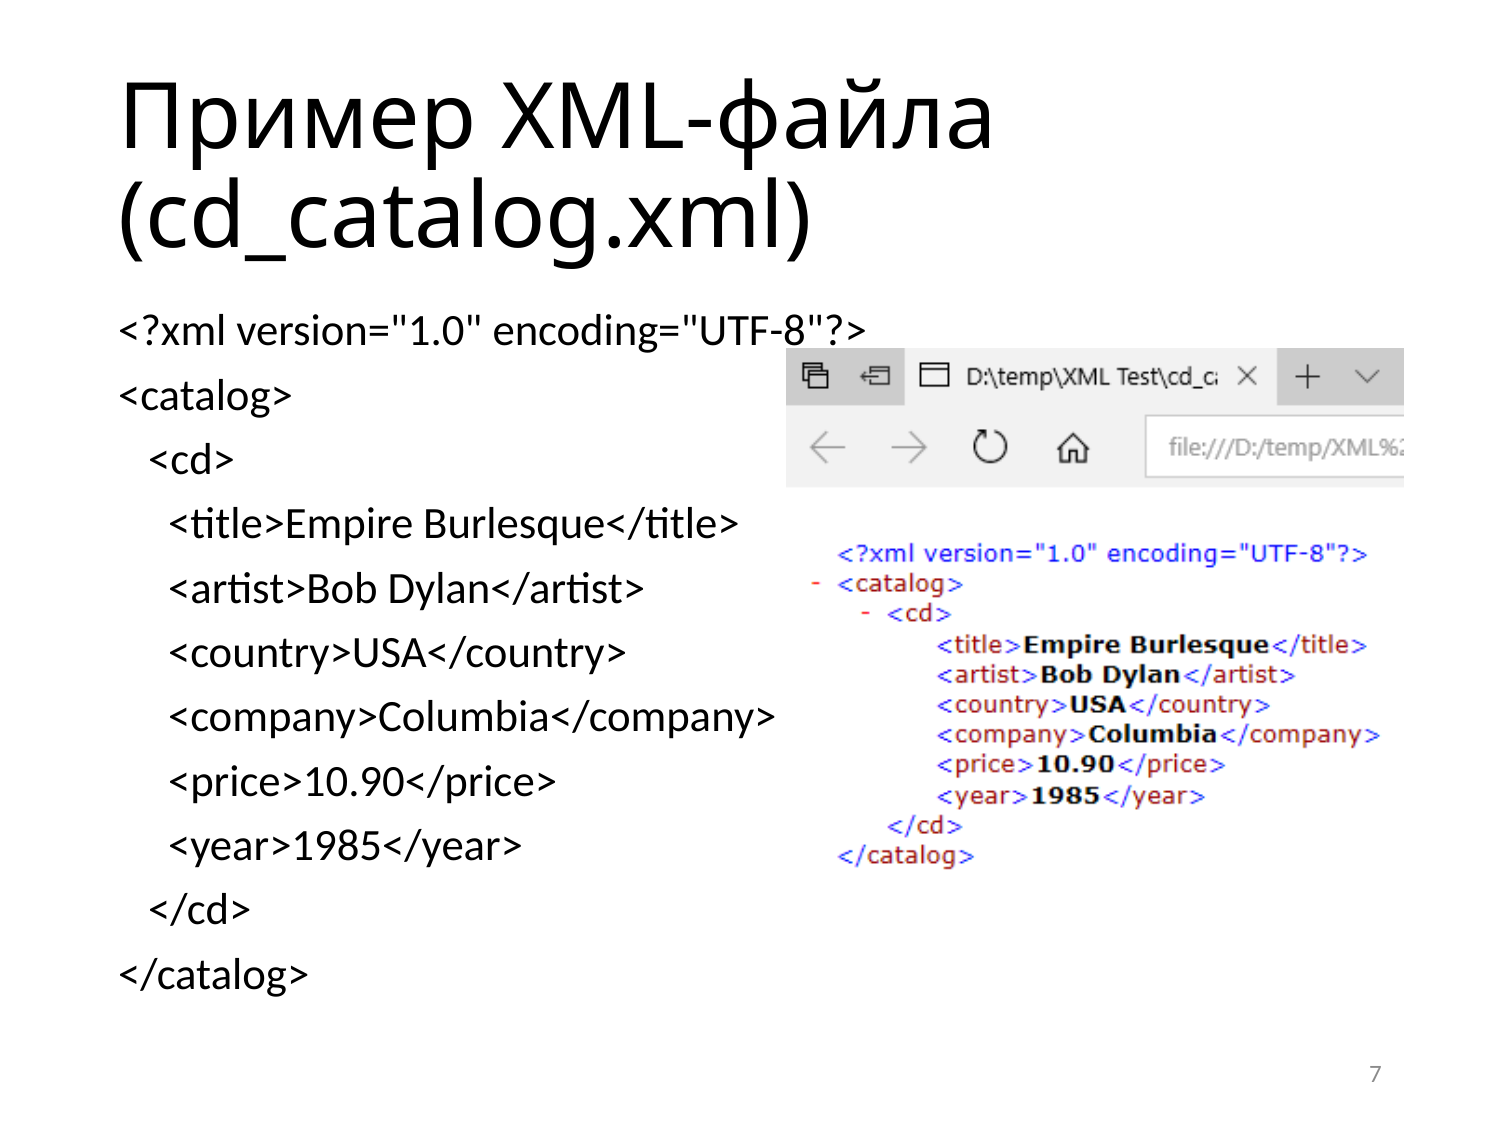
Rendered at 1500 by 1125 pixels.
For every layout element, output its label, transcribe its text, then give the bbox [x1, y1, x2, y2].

title Пример XML-файла (cd_catalog.xml) [103, 59, 1397, 278]
list <?xml version="1.0" encoding="UTF-8"?> <catalog> <cd> <title>Empire Burlesque</title> <artist>Bob Dylan</artist> <country>USA</country> <company>Columbia</company> <price>10.90</price> <year>1985</year> </cd> </catalog> [103, 299, 1397, 1014]
picture [786, 348, 1404, 901]
slide_number 7 [1059, 1042, 1397, 1103]
